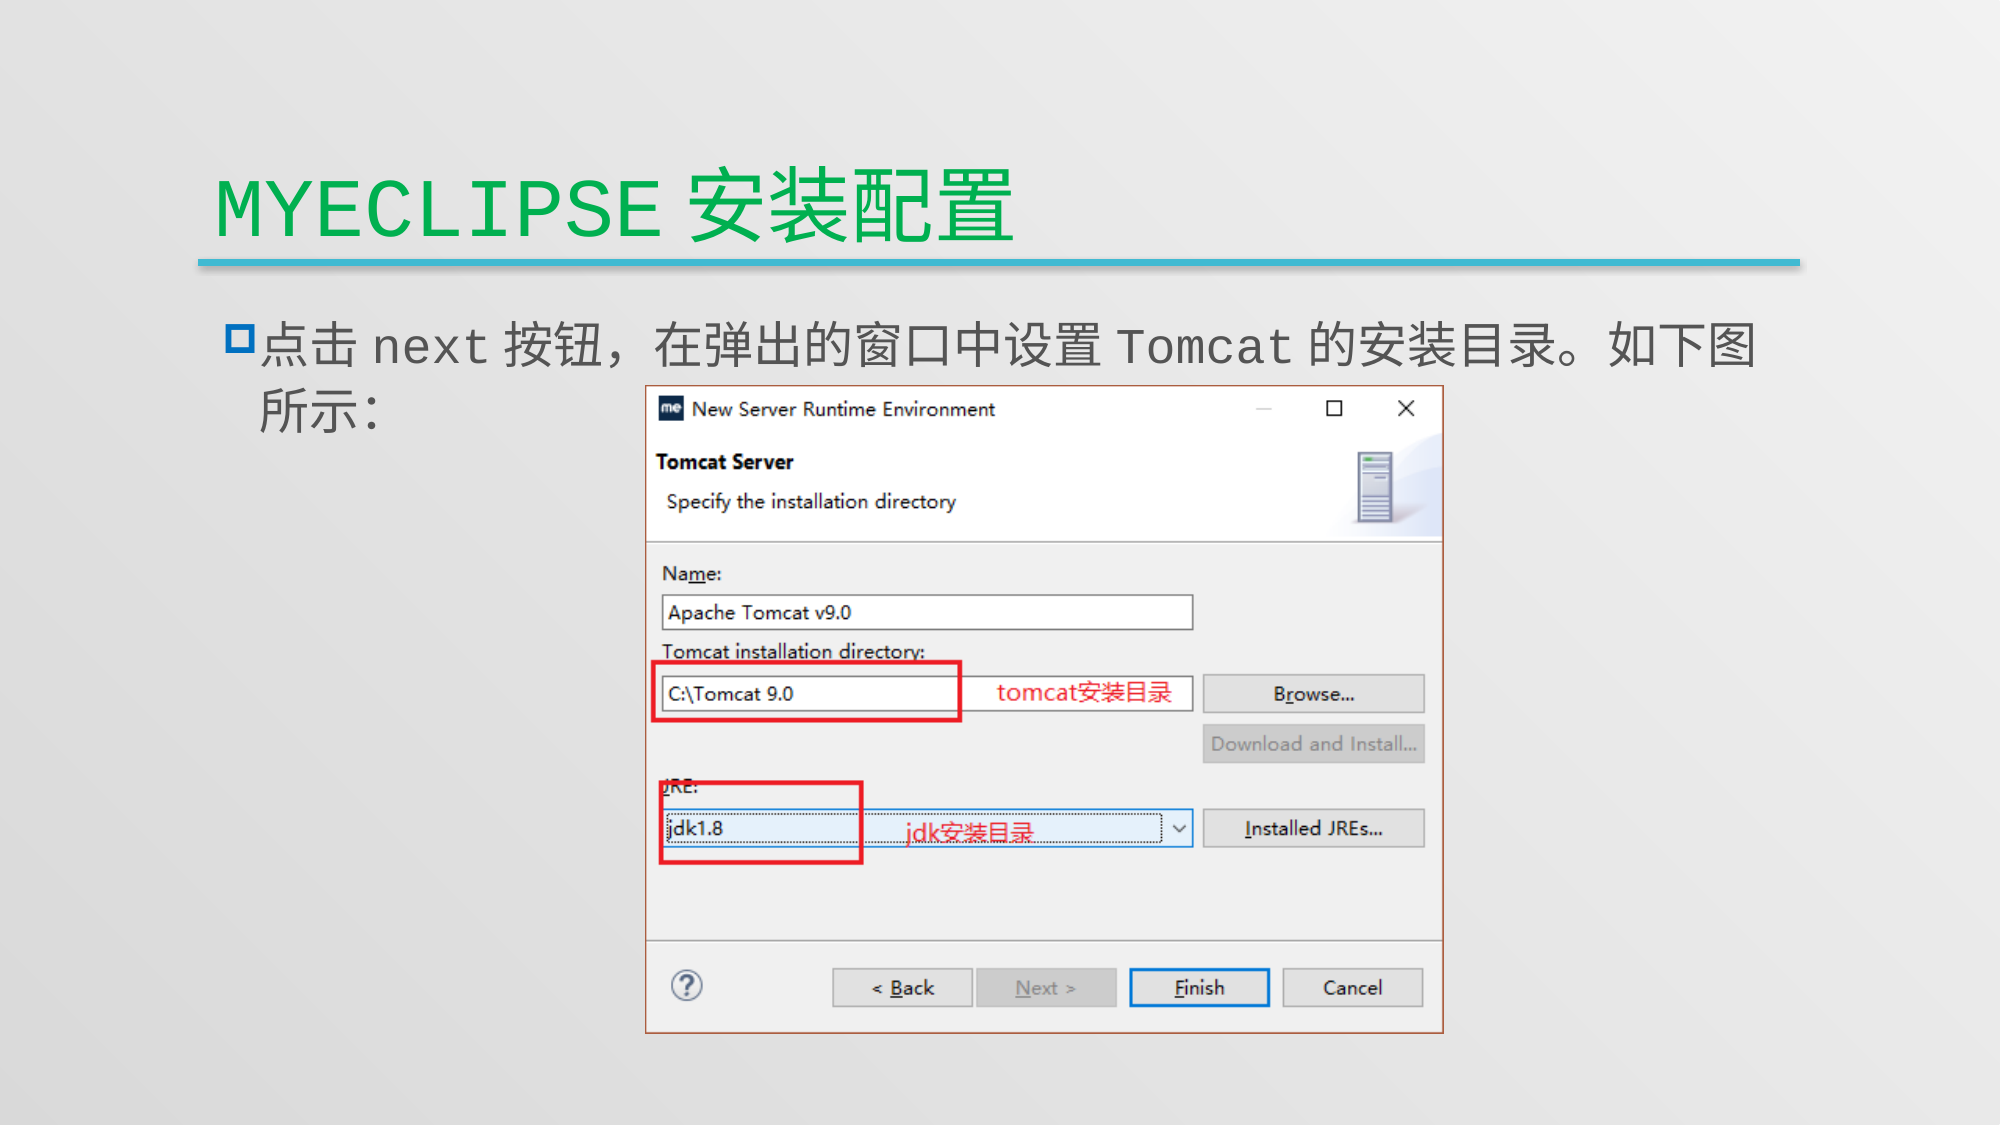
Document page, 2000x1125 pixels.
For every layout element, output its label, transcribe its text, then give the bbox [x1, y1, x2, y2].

picture [645, 385, 1444, 1034]
title Myeclipse安装配置 [199, 45, 1800, 263]
list 点击next按钮，在弹出的窗口中设置Tomcat的安装目录。如下图所示： [199, 299, 1800, 1013]
